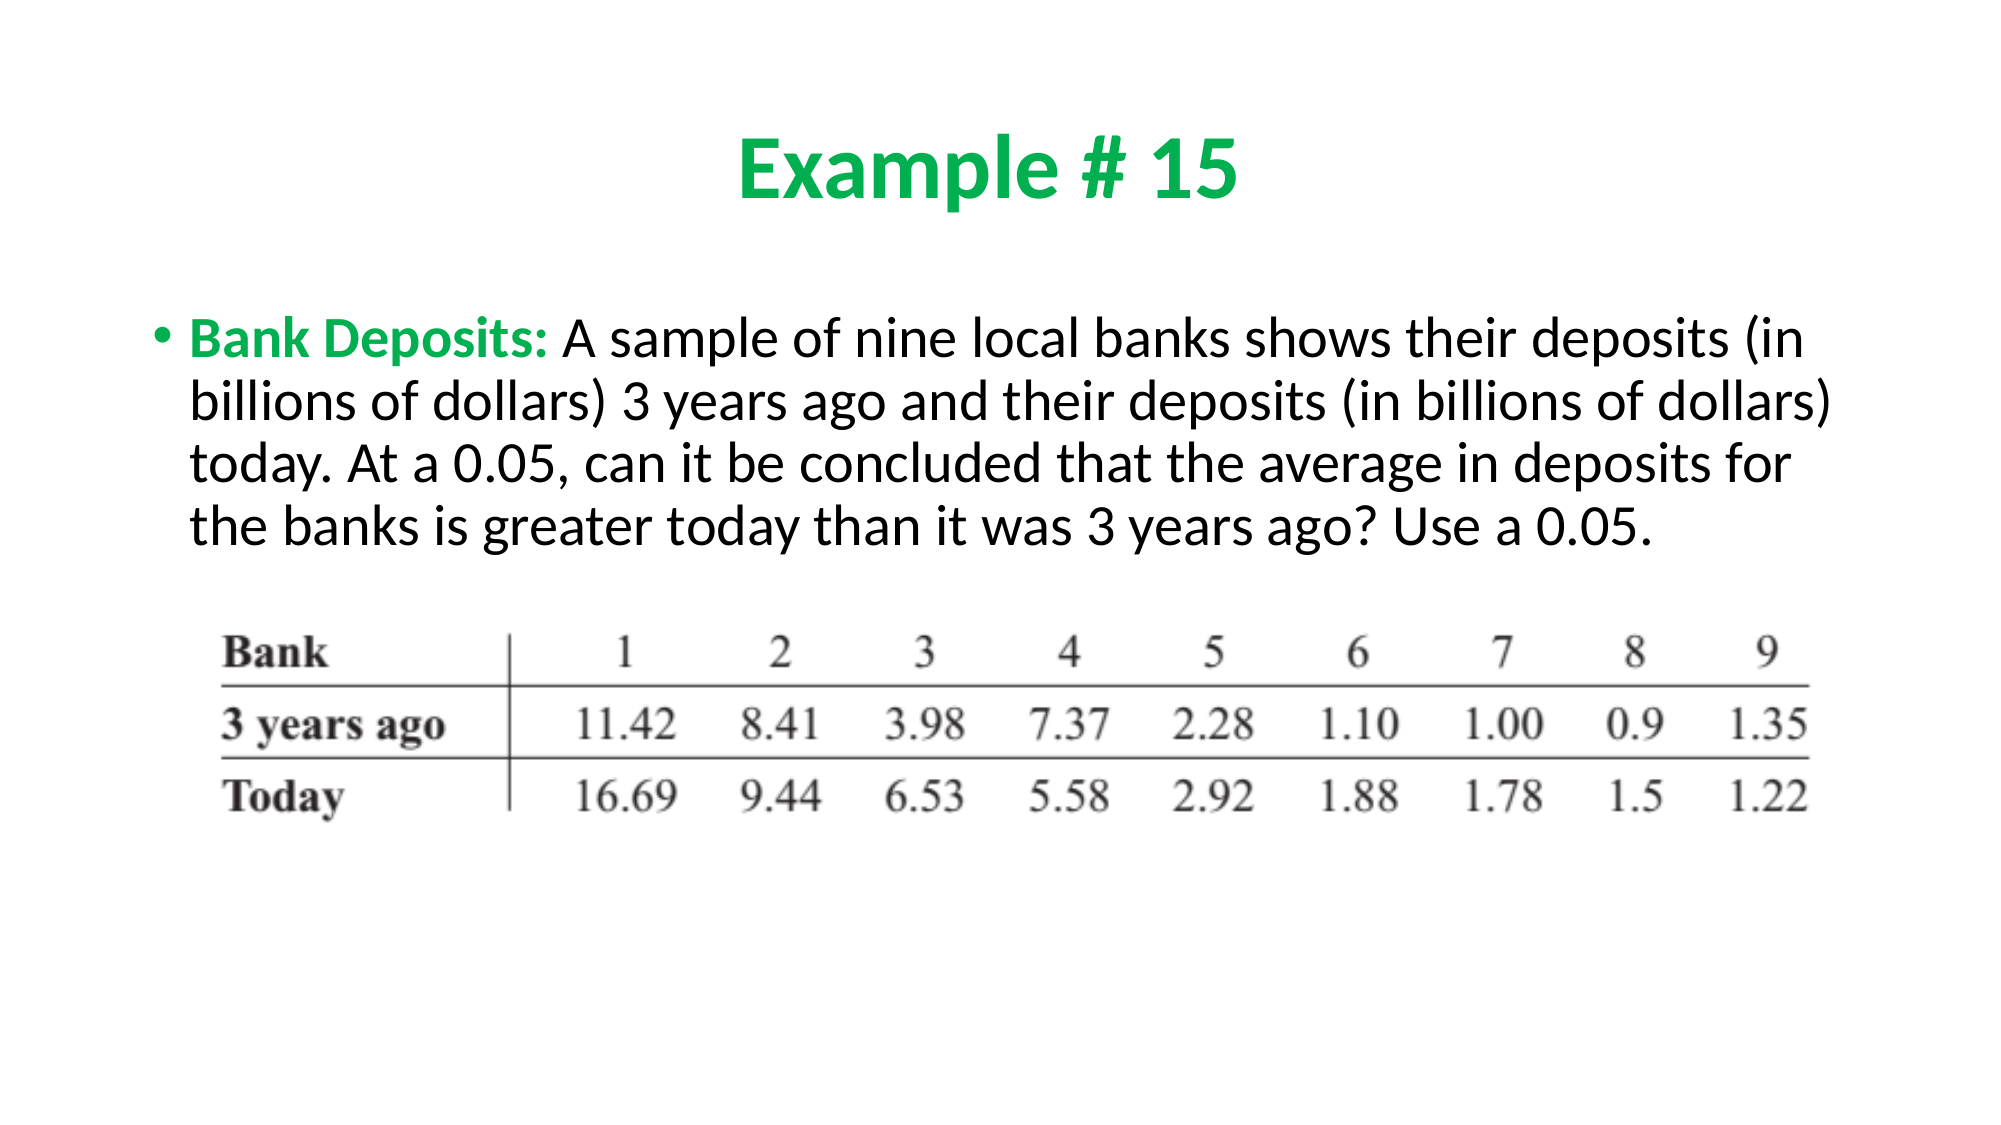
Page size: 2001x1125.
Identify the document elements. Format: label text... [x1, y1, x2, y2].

title Example # 15 [137, 59, 1863, 278]
picture [168, 609, 1832, 851]
list Bank Deposits: A sample of nine local banks shows their deposits (in billions of dollars) 3 years ago and their deposits (in billions of dollars) today. At a 0.05, can it be concluded that the average in deposits for the banks is greater today than it was 3 years ago? Use a 0.05. [137, 299, 1863, 1014]
